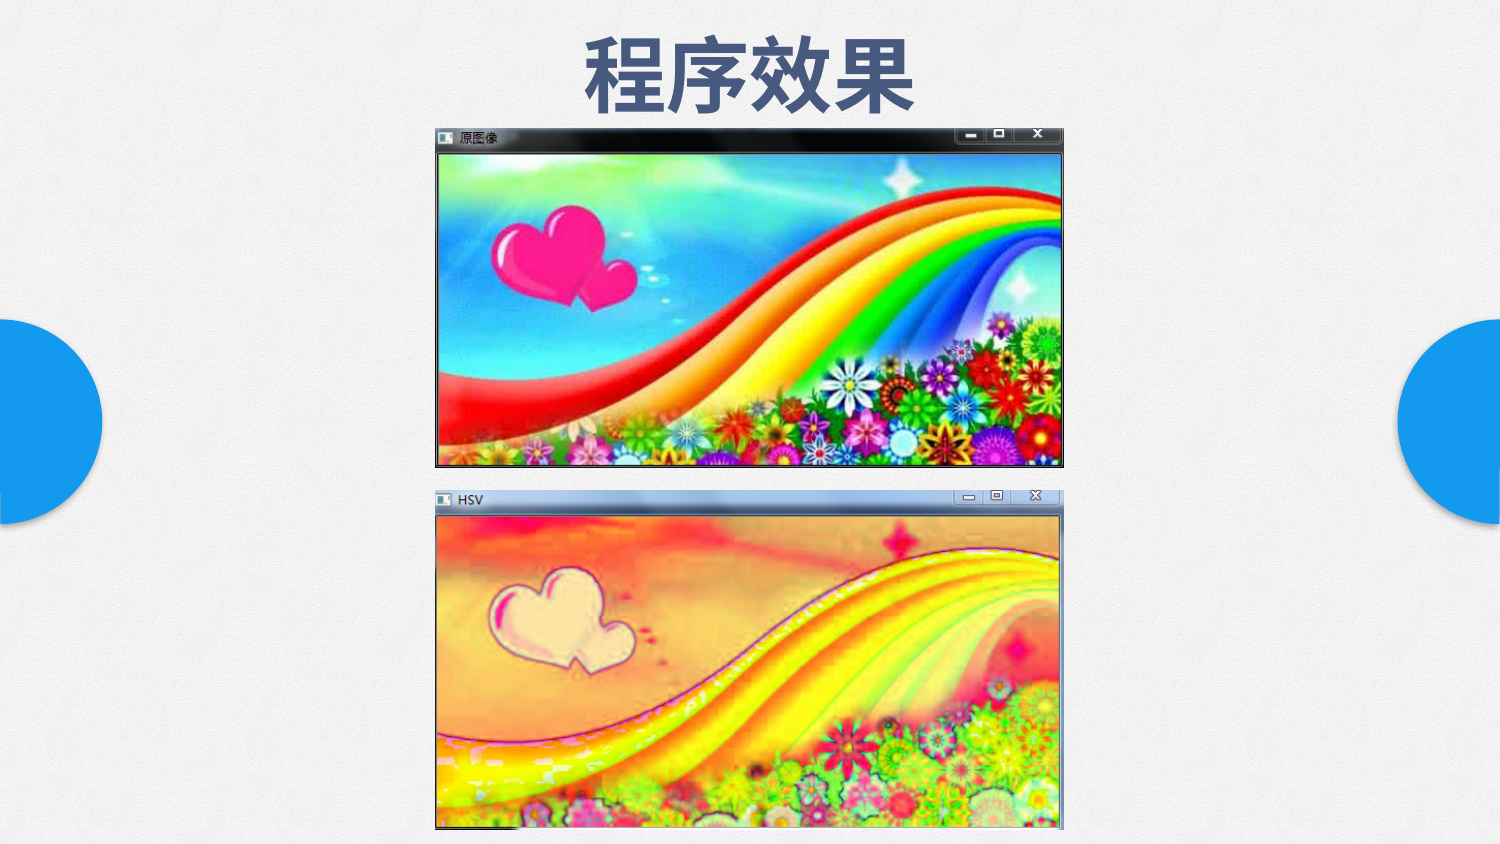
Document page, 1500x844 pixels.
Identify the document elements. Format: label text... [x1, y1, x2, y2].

picture [0, 0, 1500, 844]
text_box 程序效果 [410, 3, 1090, 144]
